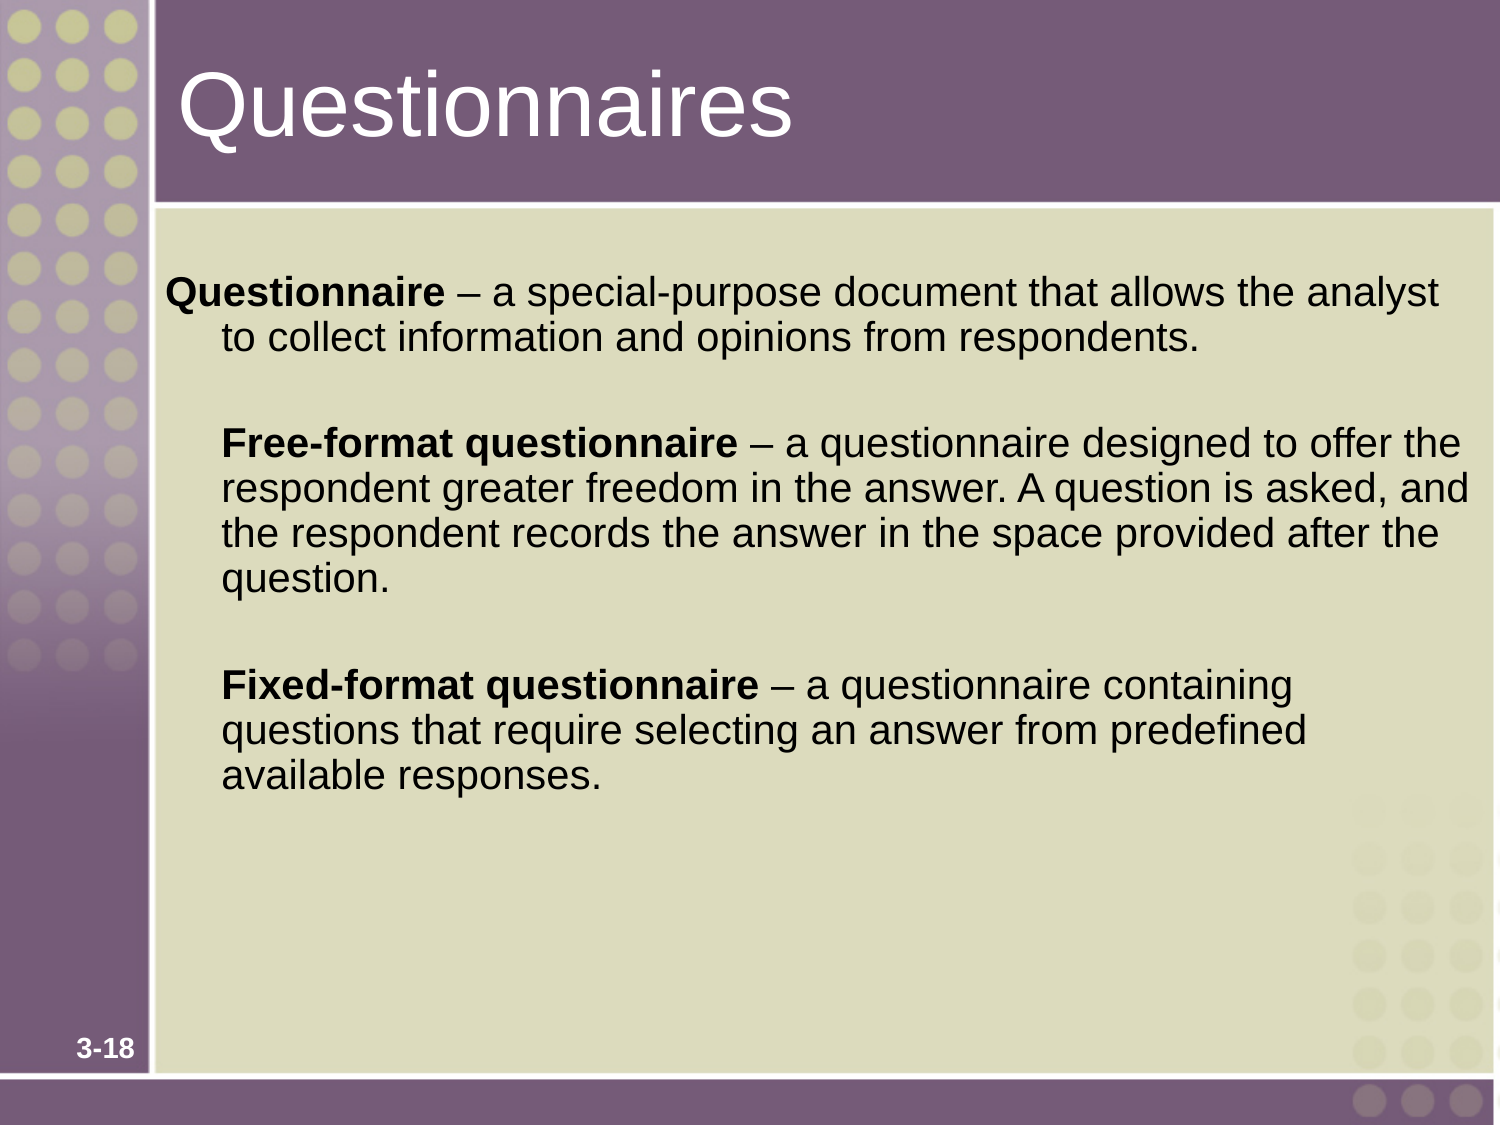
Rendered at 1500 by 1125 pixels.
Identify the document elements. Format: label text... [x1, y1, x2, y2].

list Questionnaire – a special-purpose document that allows the analyst to collect information and opinions from respondents. Free-format questionnaire – a questionnaire designed to offer the respondent greater freedom in the answer. A question is asked, and the respondent records the answer in the space provided after the question. Fixed-format questionnaire – a questionnaire containing questions that require selecting an answer from predefined available responses. [149, 262, 1488, 1076]
slide_number 3-18 [0, 1021, 151, 1101]
picture [0, 0, 1500, 1125]
title Questionnaires [162, 12, 1500, 201]
